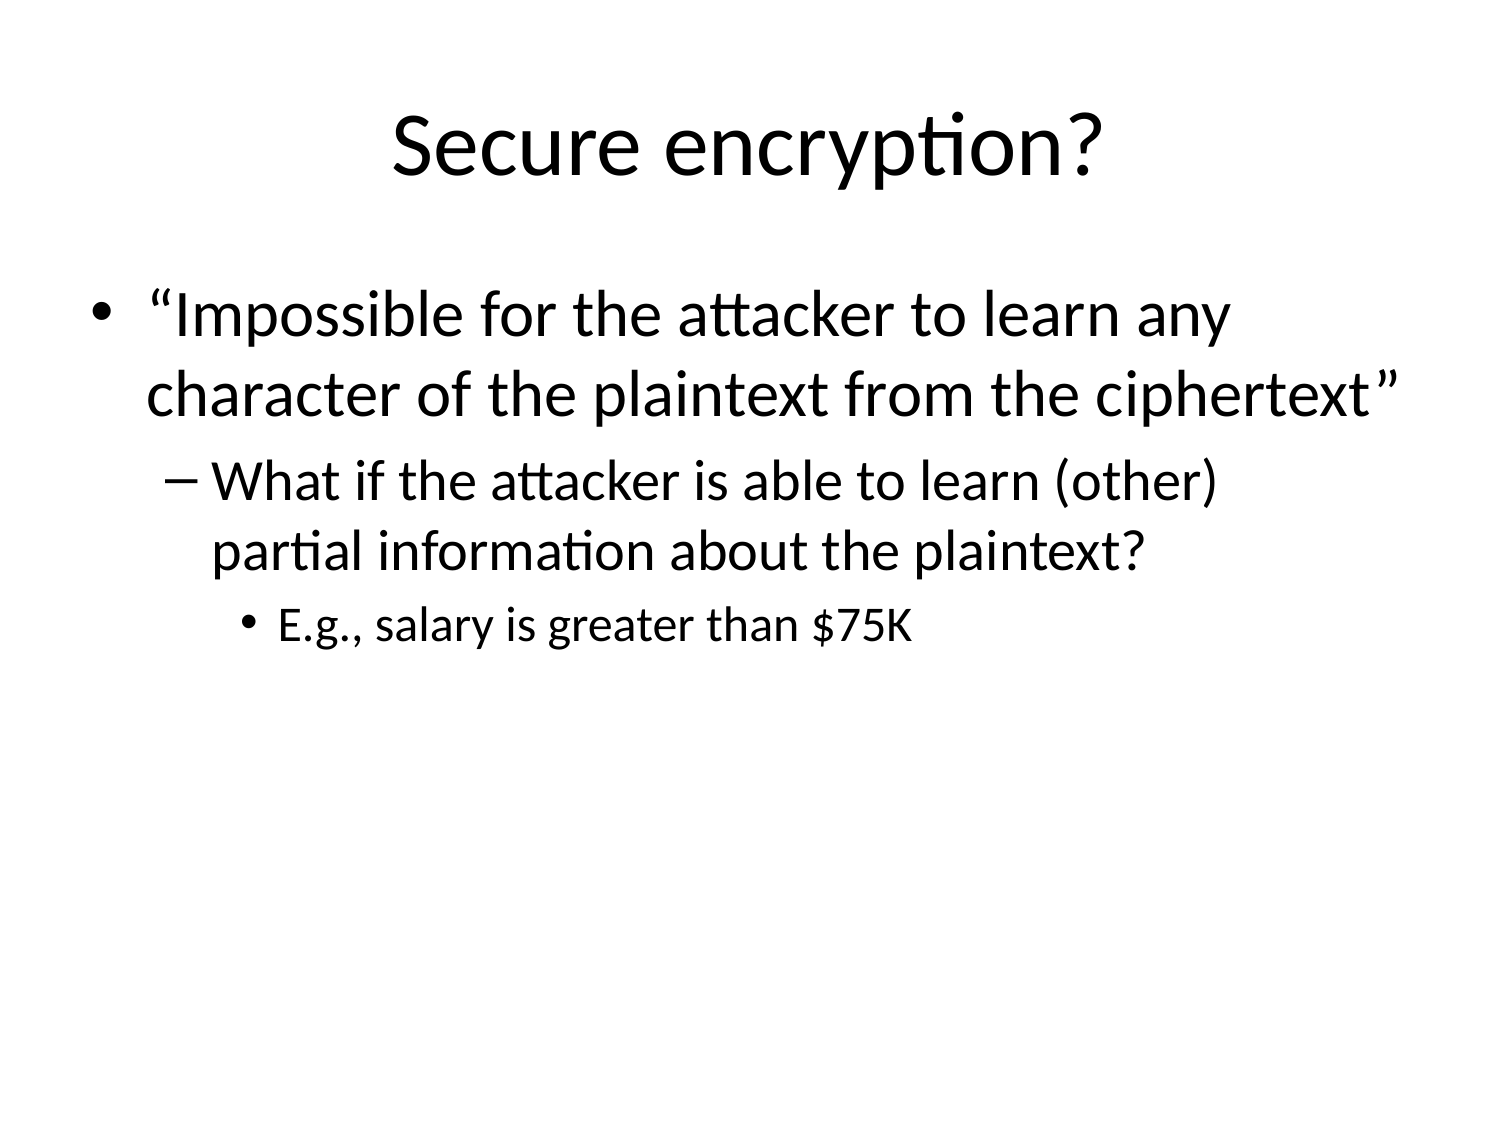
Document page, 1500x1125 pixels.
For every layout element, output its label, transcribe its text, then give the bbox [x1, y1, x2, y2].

list “Impossible for the attacker to learn any character of the plaintext from the ciphertext” What if the attacker is able to learn (other) partial information about the plaintext? E.g., salary is greater than $75K [75, 262, 1425, 1005]
title Secure encryption? [75, 45, 1425, 233]
